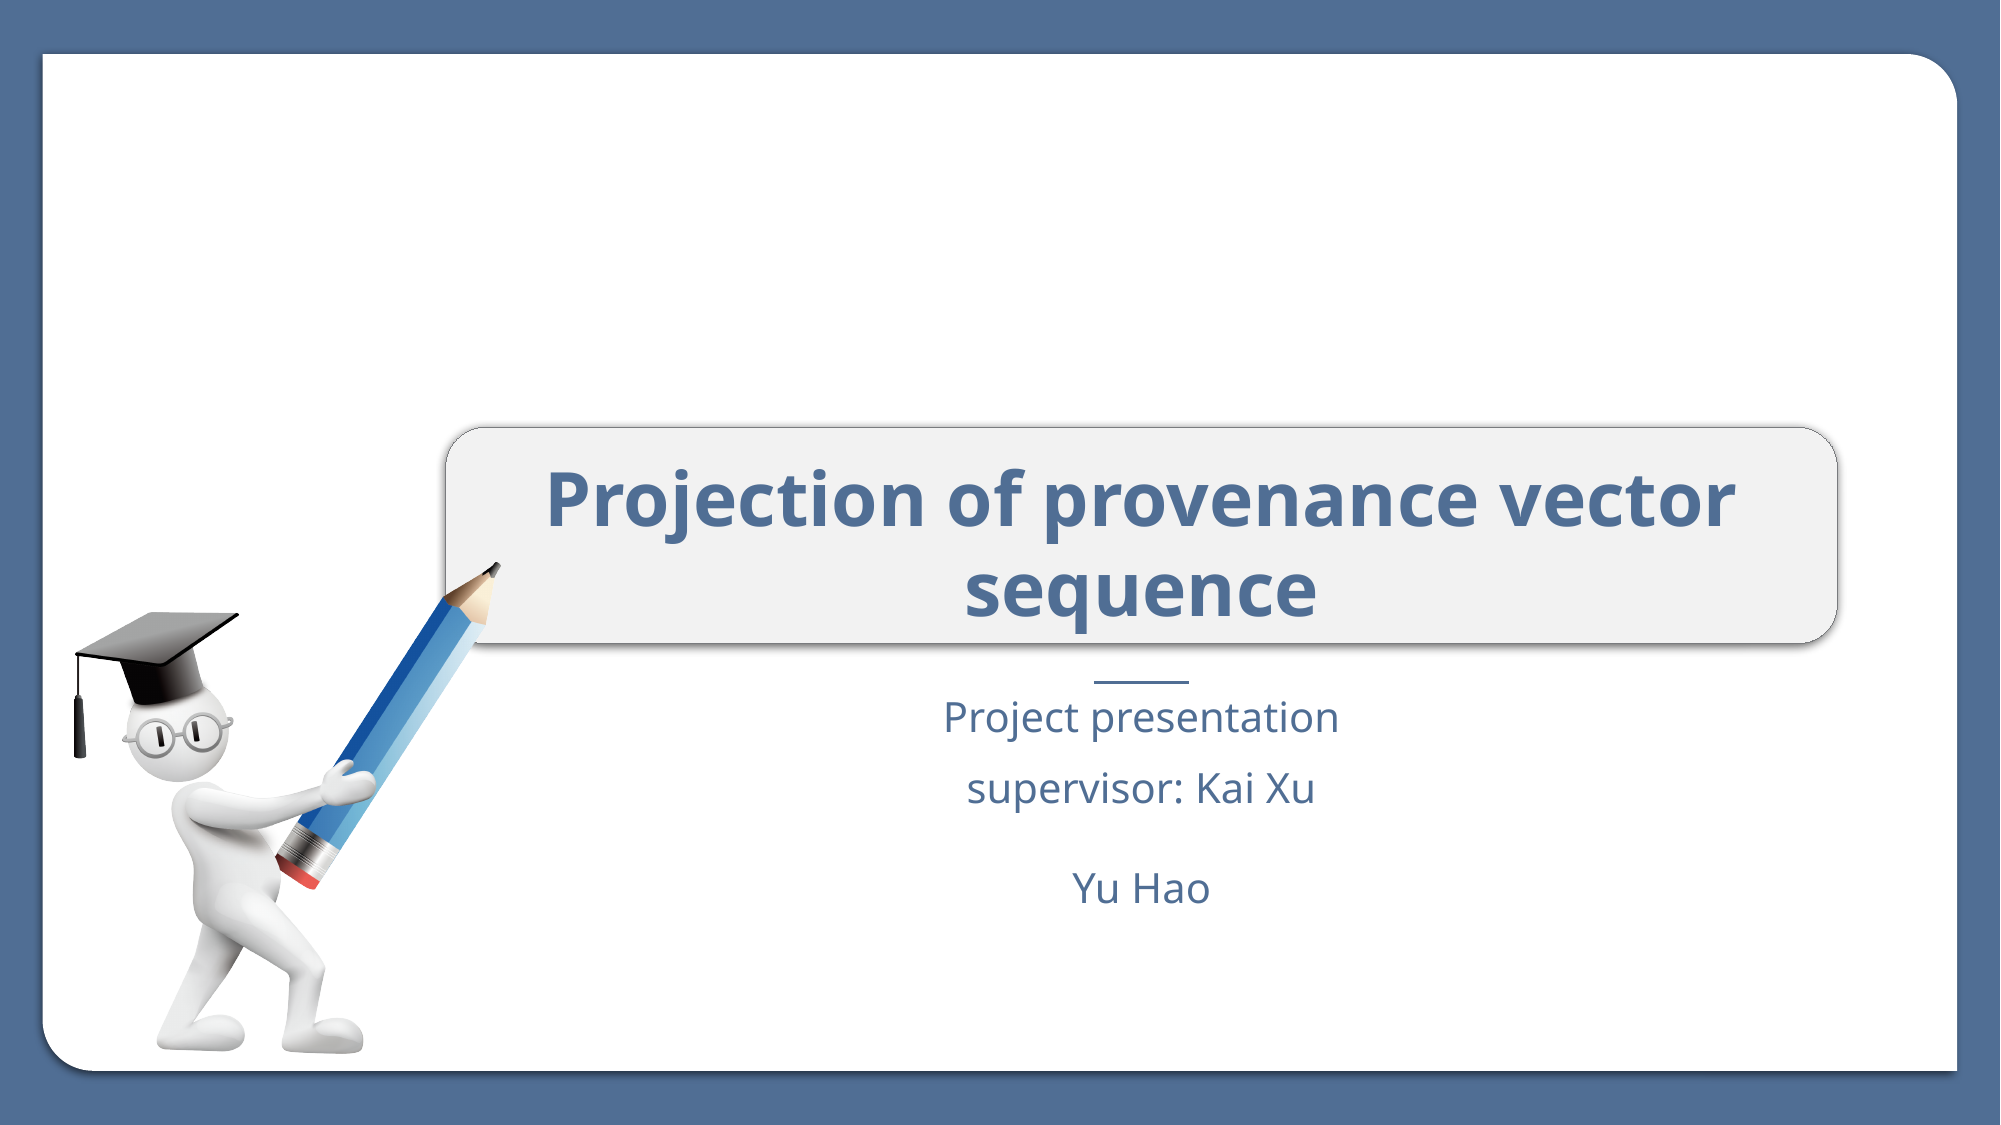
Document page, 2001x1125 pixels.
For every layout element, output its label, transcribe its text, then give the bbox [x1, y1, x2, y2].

picture [74, 562, 501, 1054]
text_box [445, 427, 1838, 635]
text_box Project presentation [501, 682, 1823, 748]
text_box [501, 639, 1817, 644]
text_box Projection of provenance vector sequence [460, 443, 1823, 639]
text_box supervisor: Kai Xu Yu Hao [921, 754, 1362, 920]
